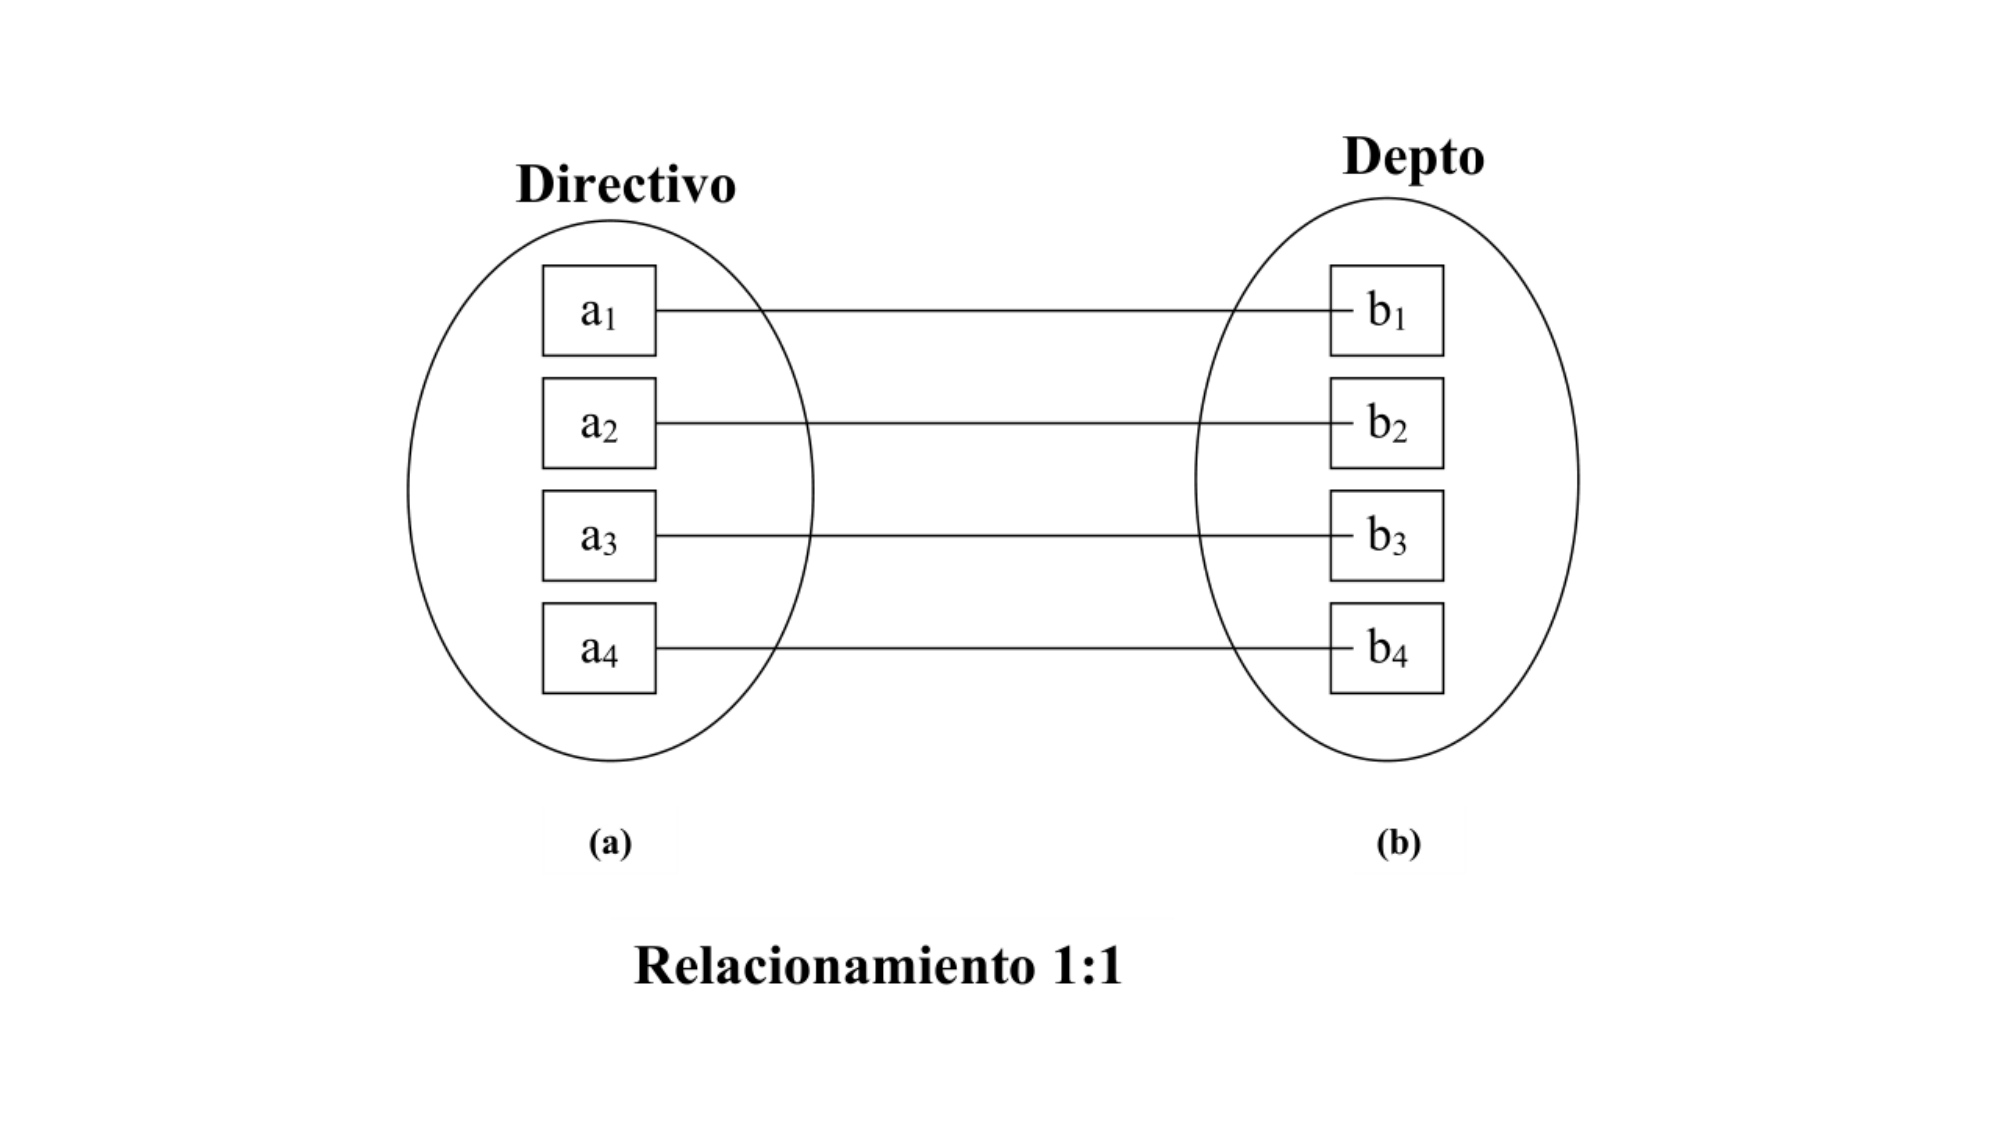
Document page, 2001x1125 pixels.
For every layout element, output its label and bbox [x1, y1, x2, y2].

picture [385, 85, 1615, 1040]
